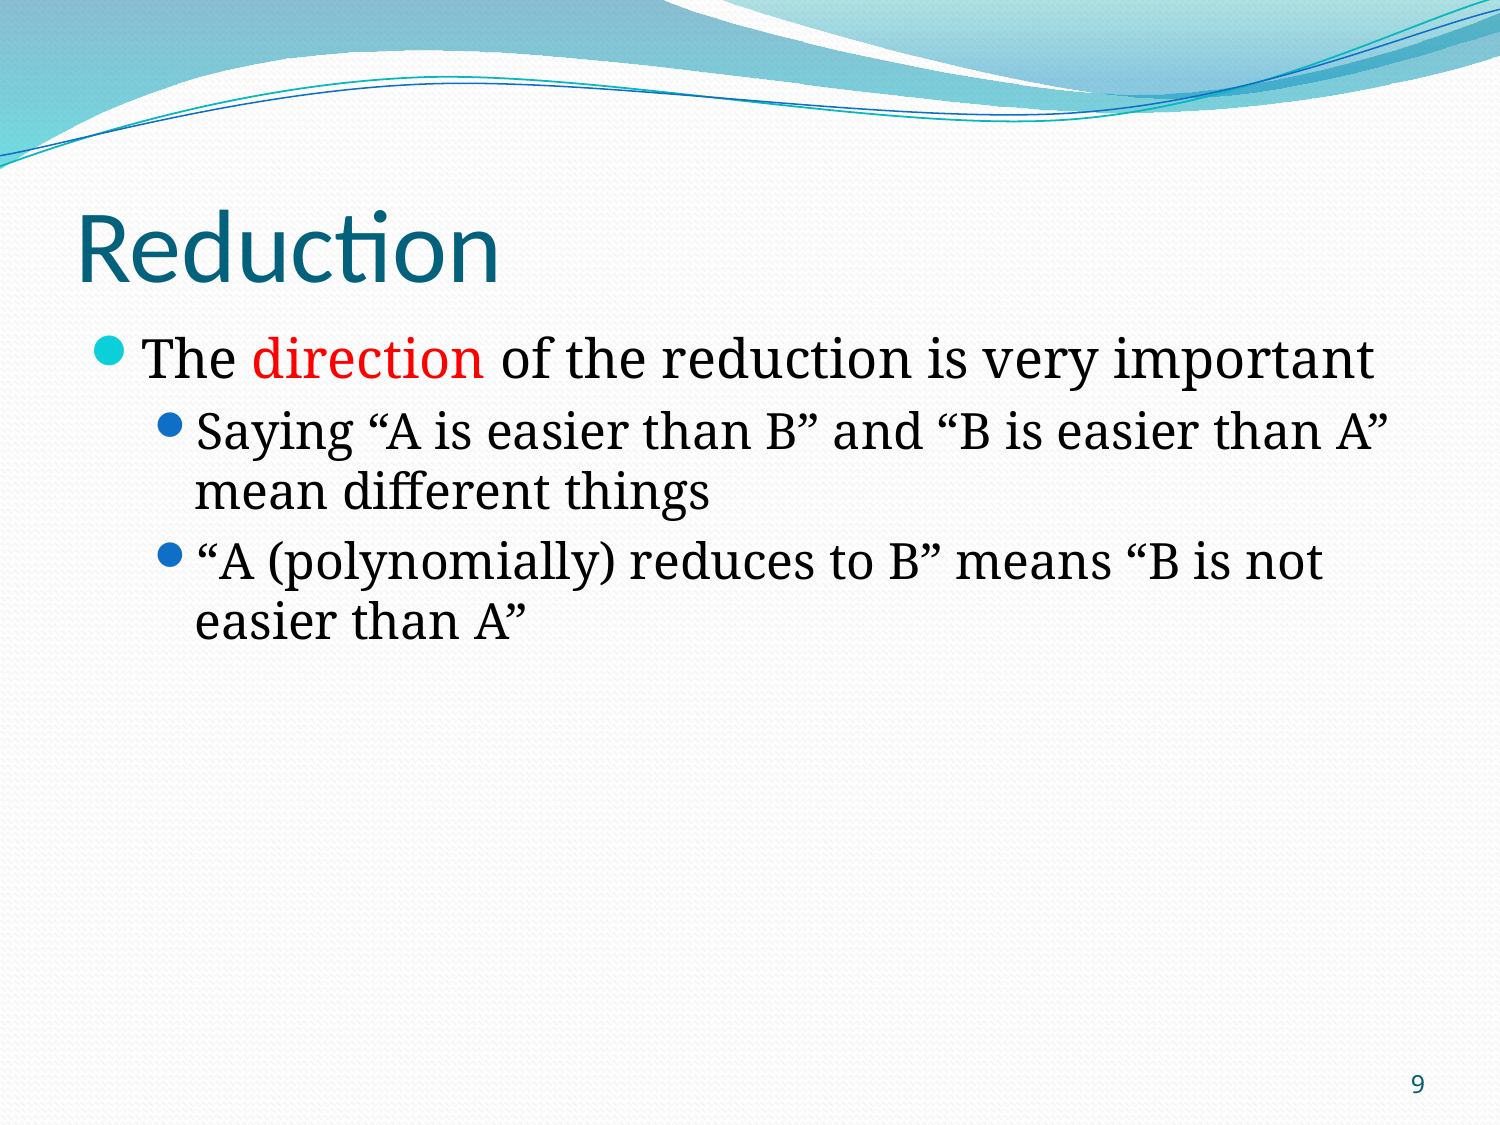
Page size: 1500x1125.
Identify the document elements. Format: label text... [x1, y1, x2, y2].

slide_number 9 [1299, 1042, 1425, 1103]
title Reduction [75, 115, 1425, 303]
list The direction of the reduction is very important Saying “A is easier than B” and “B is easier than A” mean different things “A (polynomially) reduces to B” means “B is not easier than A” [75, 317, 1425, 1038]
